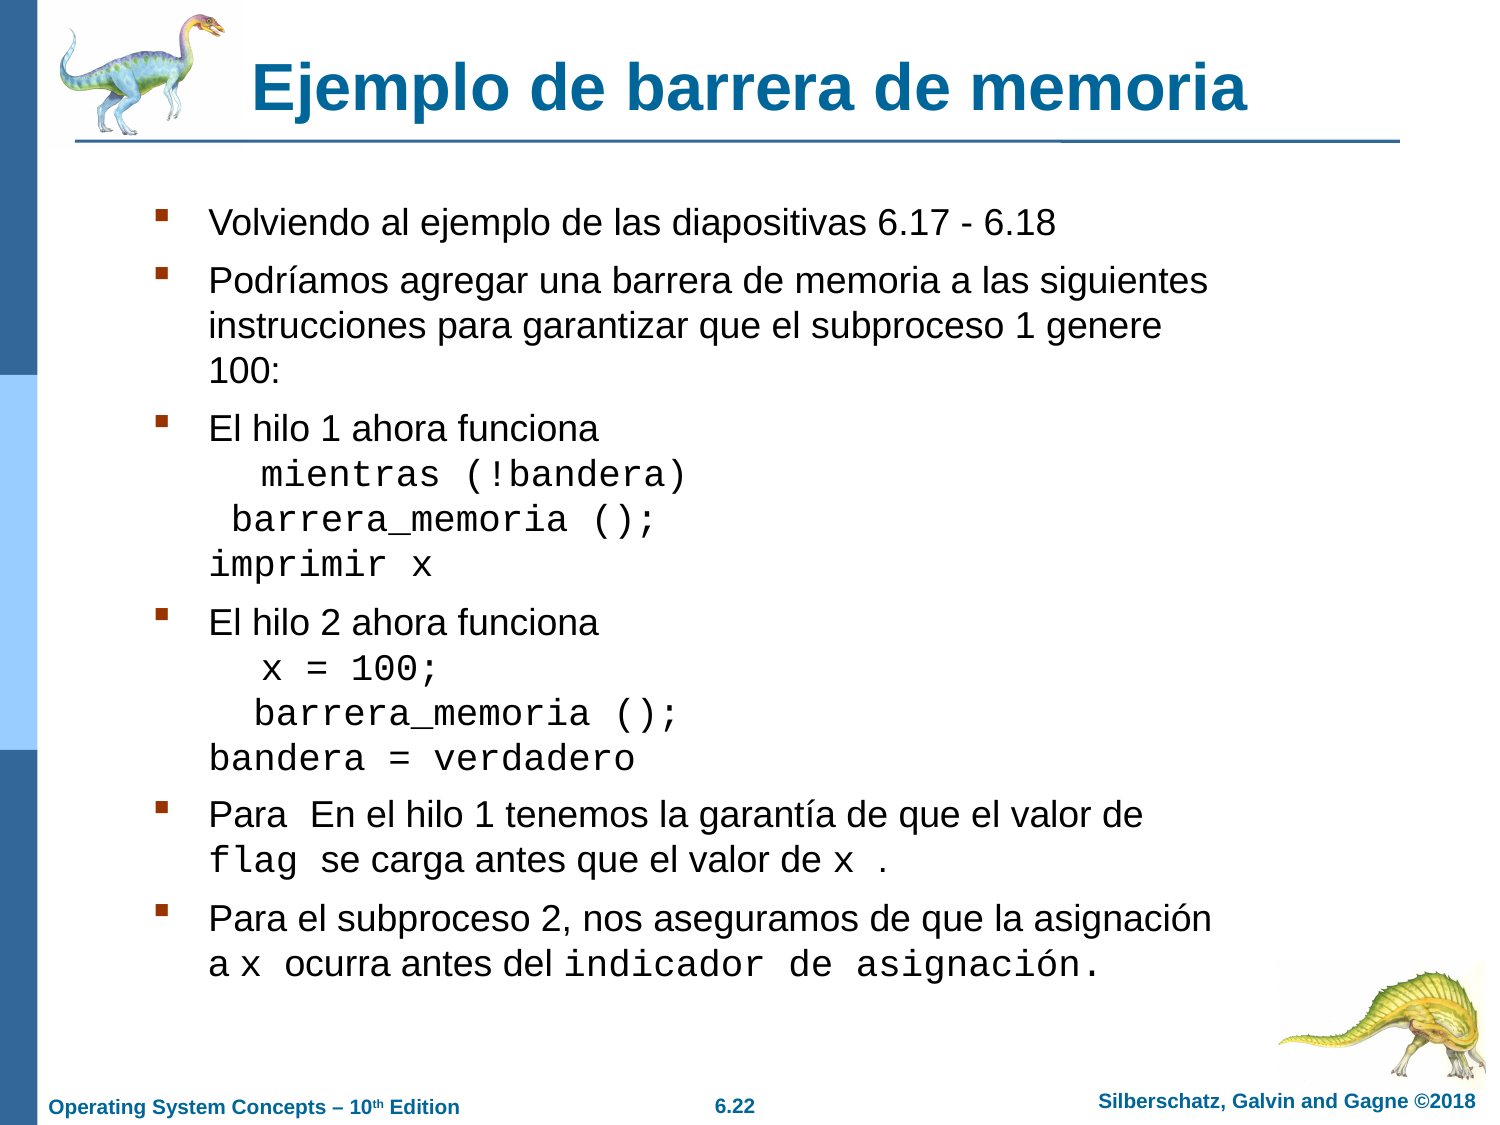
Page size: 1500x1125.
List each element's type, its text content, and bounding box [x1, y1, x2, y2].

list Volviendo al ejemplo de las diapositivas 6.17 - 6.18 Podríamos agregar una barrera de memoria a las siguientes instrucciones para garantizar que el subproceso 1 genere 100: El hilo 1 ahora funciona mientras (!bandera) barrera_memoria (); imprimir x El hilo 2 ahora funciona x = 100; barrera_memoria (); bandera = verdadero Para En el hilo 1 tenemos la garantía de que el valor de flag se carga antes que el valor de x . Para el subproceso 2, nos aseguramos de que la asignación a x ocurra antes del indicador de asignación. [137, 190, 1241, 987]
picture [46, 0, 243, 149]
picture [1275, 959, 1486, 1090]
title Ejemplo de barrera de memoria [75, 36, 1425, 132]
